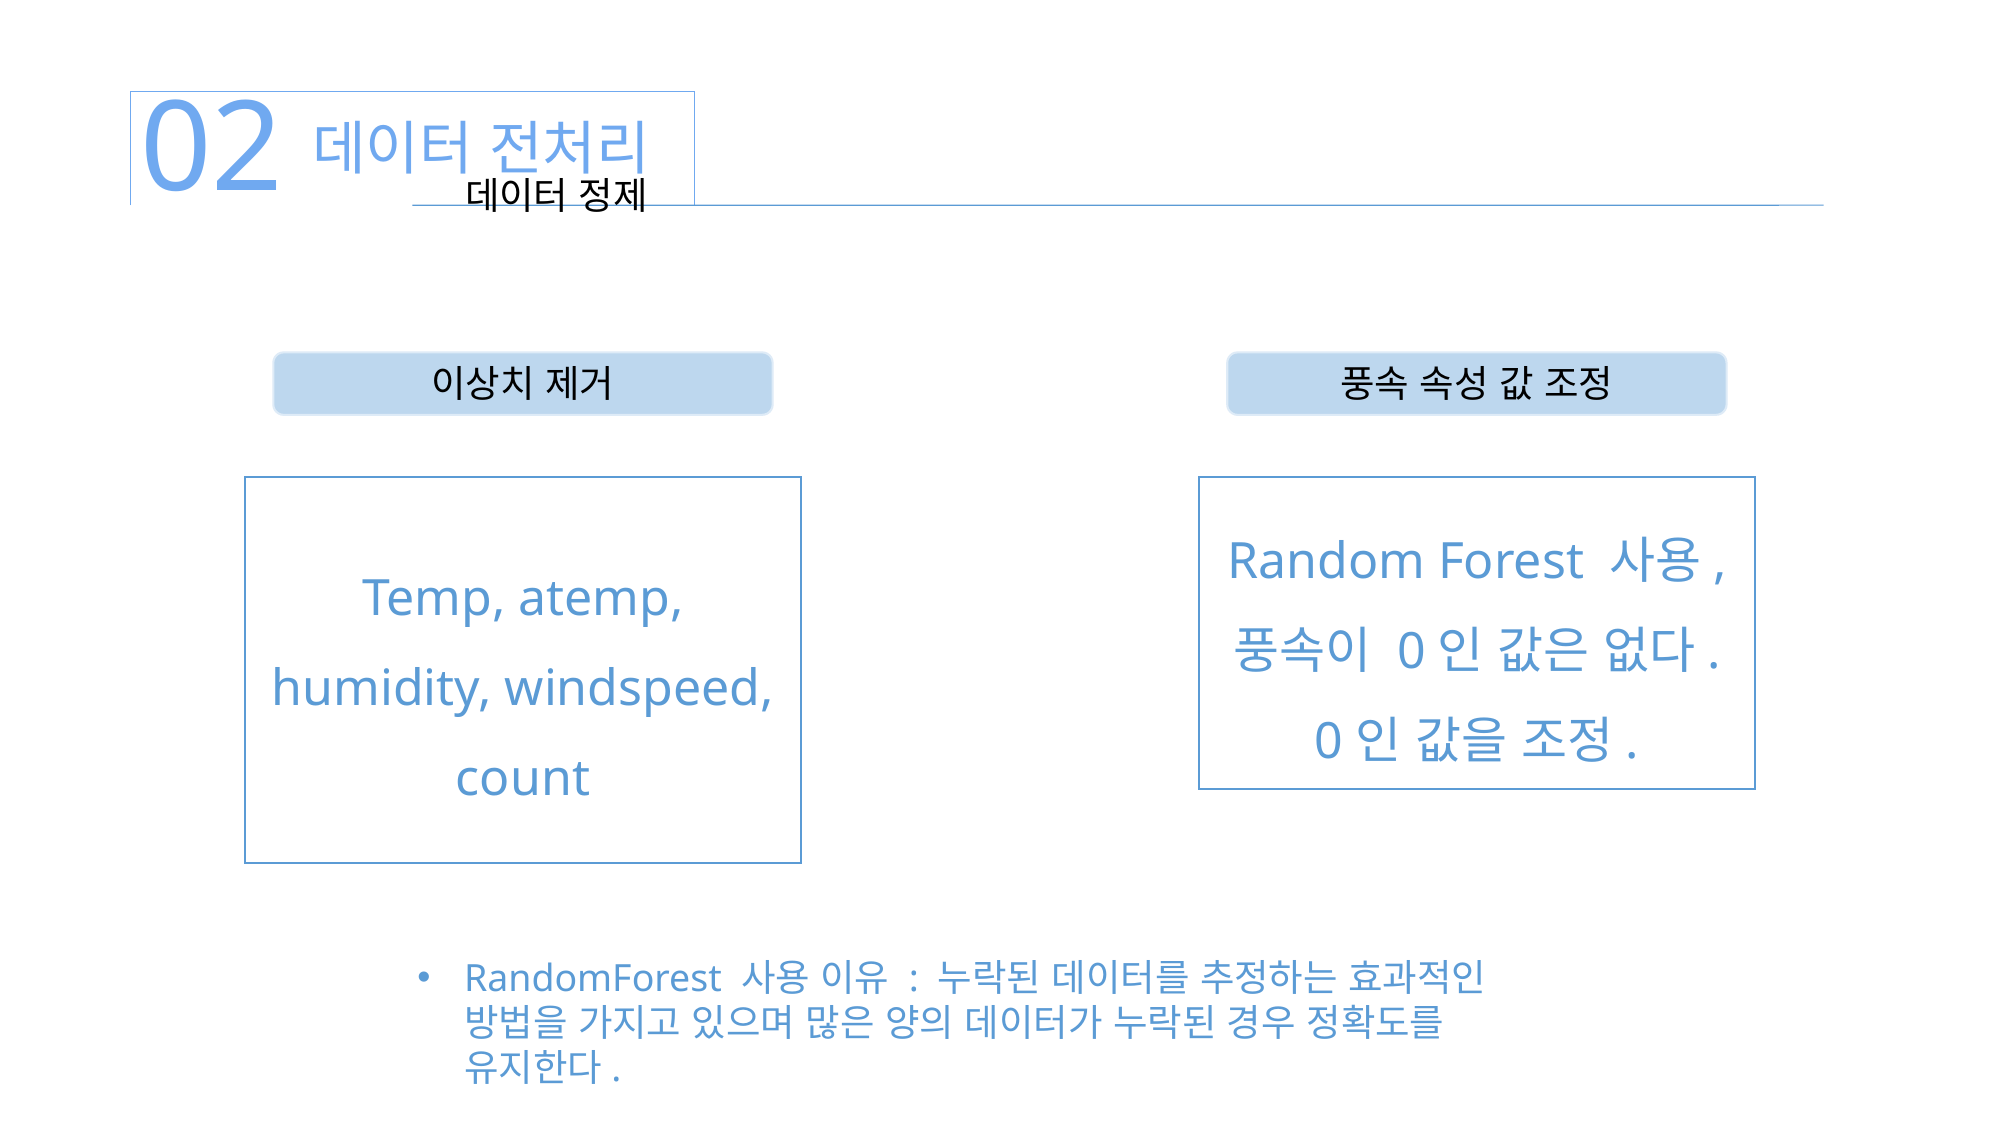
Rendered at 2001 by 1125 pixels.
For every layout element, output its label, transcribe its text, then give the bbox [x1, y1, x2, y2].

text_box [272, 351, 774, 416]
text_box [125, 33, 753, 231]
text_box 풍속 속성 값 조정 [1247, 352, 1707, 413]
text_box Temp, atemp, humidity, windspeed, count [244, 476, 802, 864]
text_box 이상치 제거 [293, 352, 753, 413]
text_box RandomForest 사용 이유 : 누락된 데이터를 추정하는 효과적인 방법을 가지고 있으며 많은 양의 데이터가 누락된 경우 정확도를 유지한다. [402, 946, 1598, 1097]
text_box [1226, 351, 1728, 416]
text_box Random Forest 사용, 풍속이 0인 값은 없다. 0인 값을 조정. [1198, 476, 1756, 790]
